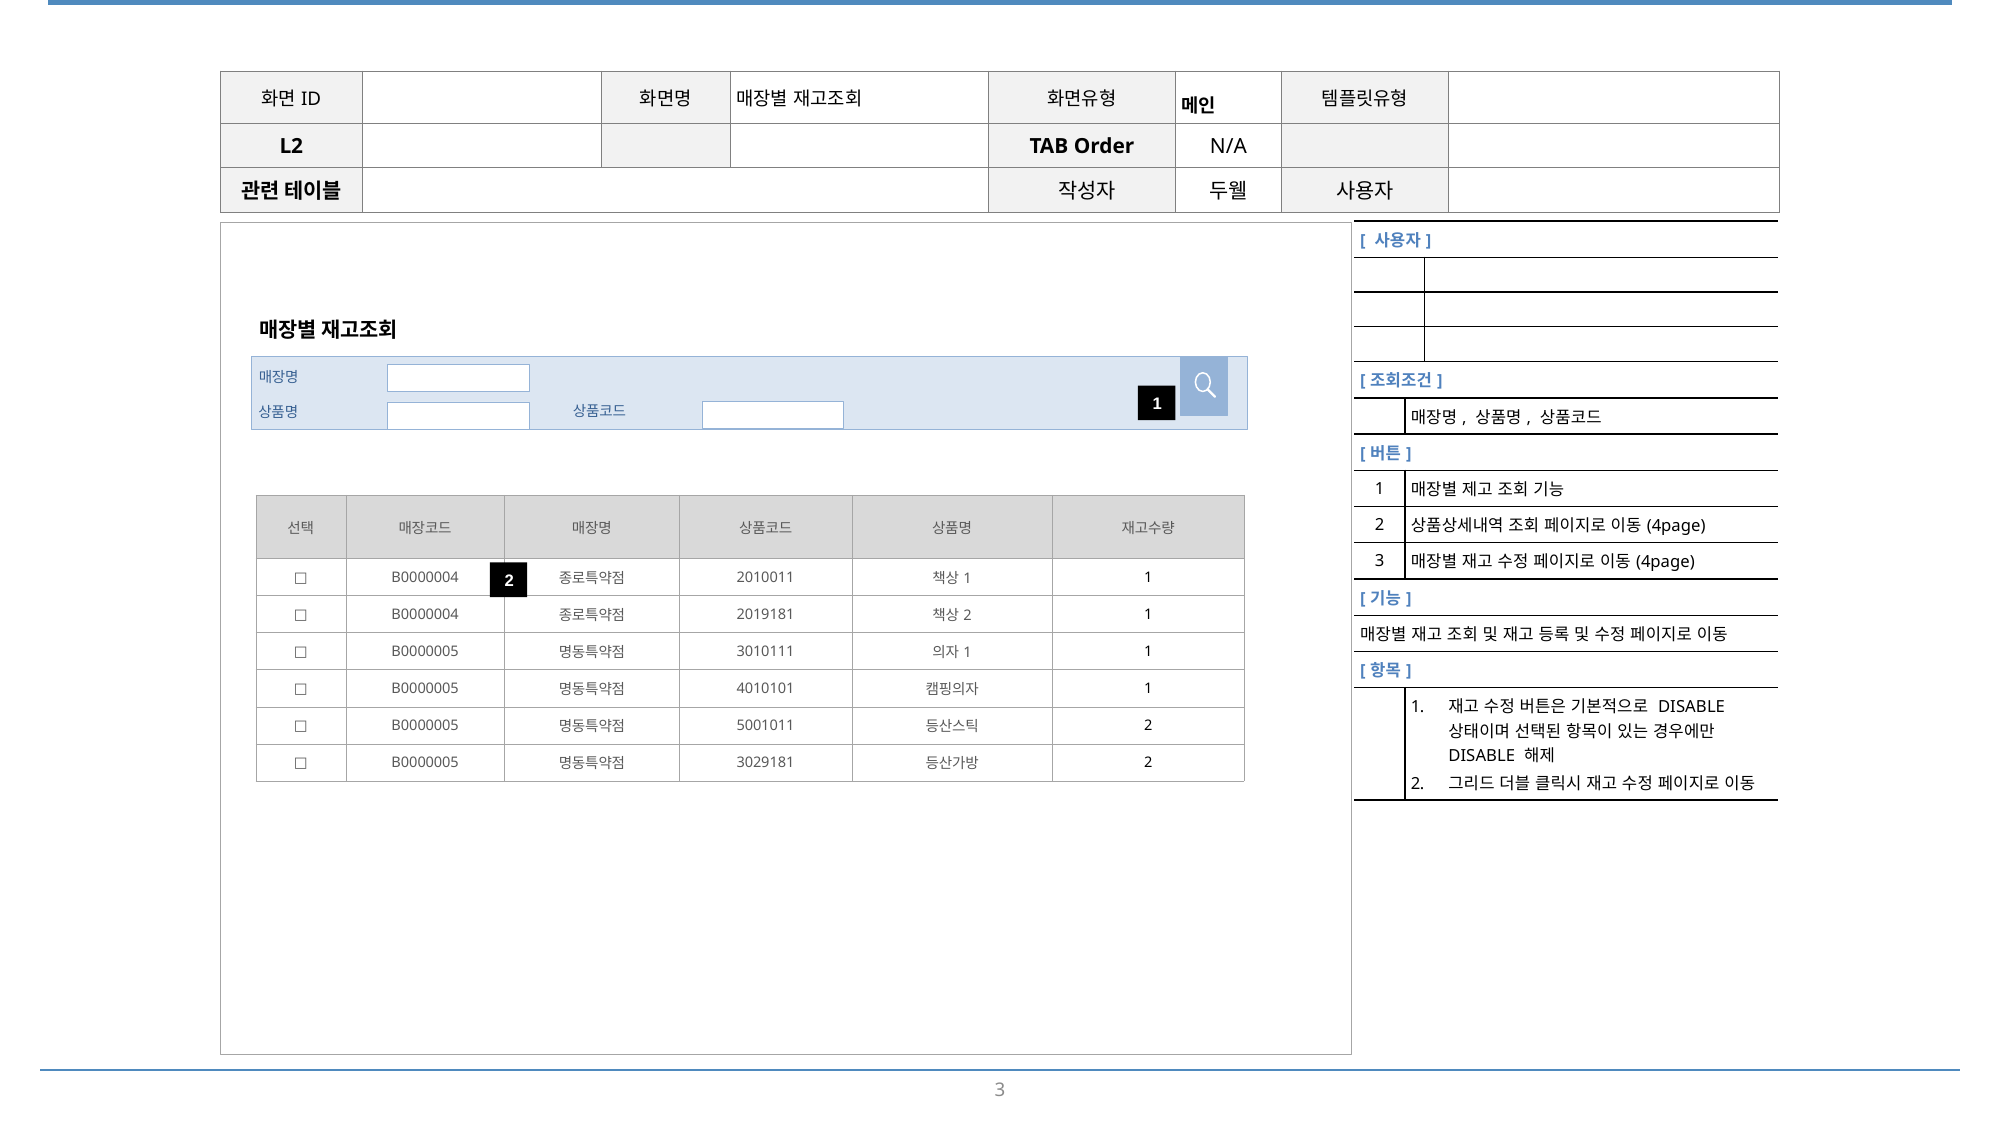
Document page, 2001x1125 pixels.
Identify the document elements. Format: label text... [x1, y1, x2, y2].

table_cell [1354, 258, 1424, 291]
table_cell [항목] [1354, 652, 1778, 687]
table_cell 사용자 [1282, 168, 1448, 212]
table_header 템플릿유형 [1282, 72, 1448, 123]
text_box 매장명 [258, 368, 383, 386]
table_cell 1 [1053, 596, 1244, 632]
table_cell 3010111 [680, 633, 852, 669]
table_cell 3029181 [680, 745, 852, 781]
table_cell 작성자 [989, 168, 1175, 212]
table_cell 등산스틱 [853, 708, 1052, 744]
table_cell B0000005 [347, 670, 504, 707]
table_cell TAB Order [989, 124, 1175, 167]
table_cell 3 [1354, 543, 1404, 578]
table_header [363, 72, 601, 123]
table_header 선택 [257, 496, 346, 558]
text_box [249, 354, 1249, 432]
table_cell [1449, 124, 1779, 167]
table_cell □ [257, 633, 346, 669]
table_cell 종로특약점 [505, 559, 679, 595]
table_cell [363, 168, 988, 212]
table_cell [602, 124, 730, 167]
table_cell 명동특약점 [505, 633, 679, 669]
table_cell [1425, 293, 1778, 326]
table_cell 캠핑의자 [853, 670, 1052, 707]
text_box [385, 400, 531, 431]
table_header 상품명 [853, 496, 1052, 558]
table_cell [363, 124, 601, 167]
table_cell 1 [1053, 633, 1244, 669]
table_cell □ [257, 708, 346, 744]
table_cell [1449, 168, 1779, 212]
table_cell 2 [1053, 708, 1244, 744]
table_cell 상품상세내역 조회 페이지로 이동(4page) [1406, 507, 1778, 542]
table_cell 등산가방 [853, 745, 1052, 781]
text_box 1 [1137, 385, 1176, 421]
table_header 메인 [1176, 72, 1281, 123]
table_cell [1425, 327, 1778, 361]
table_cell [1354, 327, 1424, 361]
table_cell 2019181 [680, 596, 852, 632]
table_header 화면ID [221, 72, 362, 123]
table_cell N/A [1176, 124, 1281, 167]
table_cell [1354, 688, 1404, 799]
table_cell 매장별 제고 조회 기능 [1406, 471, 1778, 506]
table_cell 책상1 [853, 559, 1052, 595]
table_cell 의자1 [853, 633, 1052, 669]
table_cell 종로특약점 [505, 596, 679, 632]
text_box [218, 220, 1354, 1057]
table_cell [1354, 399, 1404, 433]
table_cell 명동특약점 [505, 708, 679, 744]
table_cell B0000004 [347, 559, 504, 595]
text_box 상품명 [258, 402, 383, 421]
table_header 재고수량 [1053, 496, 1244, 558]
table_cell [1354, 293, 1424, 326]
table_cell 재고 수정 버튼은 기본적으로 DISABLE 상태이며 선택된 항목이 있는 경우에만 DISABLE 해제 그리드 더블 클릭시 재고 수정 페이지로 이동 [1406, 688, 1778, 799]
table_cell [731, 124, 988, 167]
table_cell B0000005 [347, 745, 504, 781]
table_cell 2 [1354, 507, 1404, 542]
table_cell 2 [1053, 745, 1244, 781]
text_box [385, 362, 531, 393]
table_cell 두웰 [1176, 168, 1281, 212]
table_cell [1425, 258, 1778, 291]
table_header [1449, 72, 1779, 123]
table_header [ 사용자] [1354, 222, 1778, 257]
text_box 상품코드 [572, 402, 697, 420]
table_cell 1 [1053, 559, 1244, 595]
table_cell L2 [221, 124, 362, 167]
table_cell 2010011 [680, 559, 852, 595]
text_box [1180, 356, 1228, 416]
table_header 매장명 [505, 496, 679, 558]
table_cell 1 [1053, 670, 1244, 707]
table_cell 책상2 [853, 596, 1052, 632]
table_header 화면명 [602, 72, 730, 123]
table_cell [1282, 124, 1448, 167]
table_cell 5001011 [680, 708, 852, 744]
table_cell B0000004 [347, 596, 504, 632]
table_cell [조회조건] [1354, 362, 1778, 397]
table_cell 명동특약점 [505, 670, 679, 707]
table_cell 1 [1354, 471, 1404, 506]
table_cell □ [257, 596, 346, 632]
table_cell 4010101 [680, 670, 852, 707]
text_box 매장별 재고조회 [244, 316, 413, 342]
table_cell 명동특약점 [505, 745, 679, 781]
table_cell □ [257, 559, 346, 595]
table_cell □ [257, 670, 346, 707]
table_cell 매장명, 상품명, 상품코드 [1406, 399, 1778, 433]
table_cell [버튼] [1354, 435, 1778, 470]
text_box 2 [489, 562, 528, 598]
text_box [700, 399, 846, 430]
table_cell 매장별 재고 조회 및 재고 등록 및 수정 페이지로 이동 [1354, 616, 1778, 651]
table_cell □ [257, 745, 346, 781]
table_cell 관련 테이블 [221, 168, 362, 212]
table_header 매장코드 [347, 496, 504, 558]
table_cell 매장별 재고 수정 페이지로 이동(4page) [1406, 543, 1778, 578]
table_cell [기능] [1354, 580, 1778, 615]
table_cell B0000005 [347, 633, 504, 669]
table_header 화면유형 [989, 72, 1175, 123]
table_header 매장별 재고조회 [731, 72, 988, 123]
table_cell B0000005 [347, 708, 504, 744]
table_header 상품코드 [680, 496, 852, 558]
